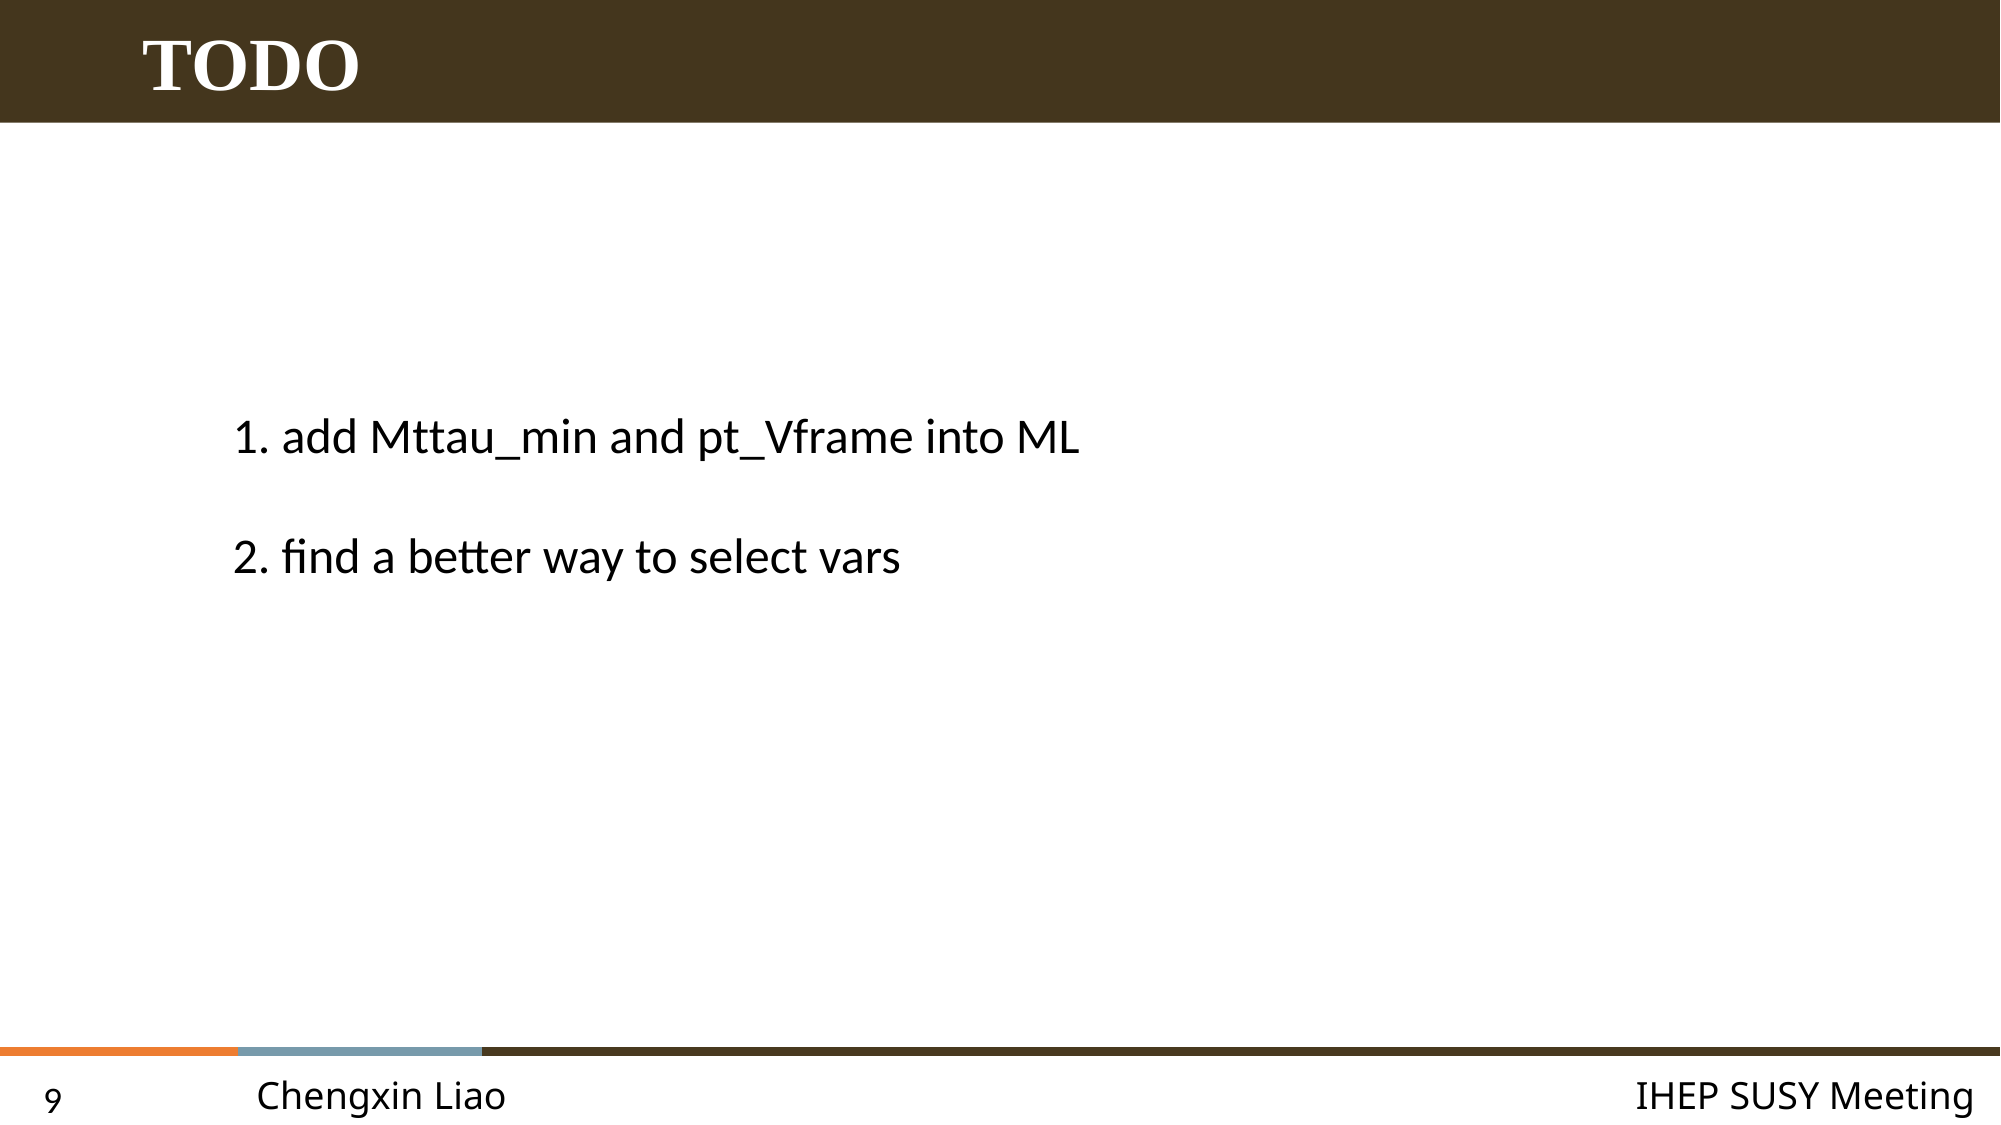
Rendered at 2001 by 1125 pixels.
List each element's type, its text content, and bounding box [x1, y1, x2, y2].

text_box IHEP SUSY Meeting [1621, 1064, 1991, 1125]
text_box [0, 0, 2000, 124]
text_box Chengxin Liao [241, 1064, 522, 1125]
text_box TODO [127, 8, 377, 113]
text_box 1. add Mttau_min and pt_Vframe into ML 2. find a better way to select vars [217, 396, 1096, 592]
text_box 9 [28, 1068, 127, 1125]
